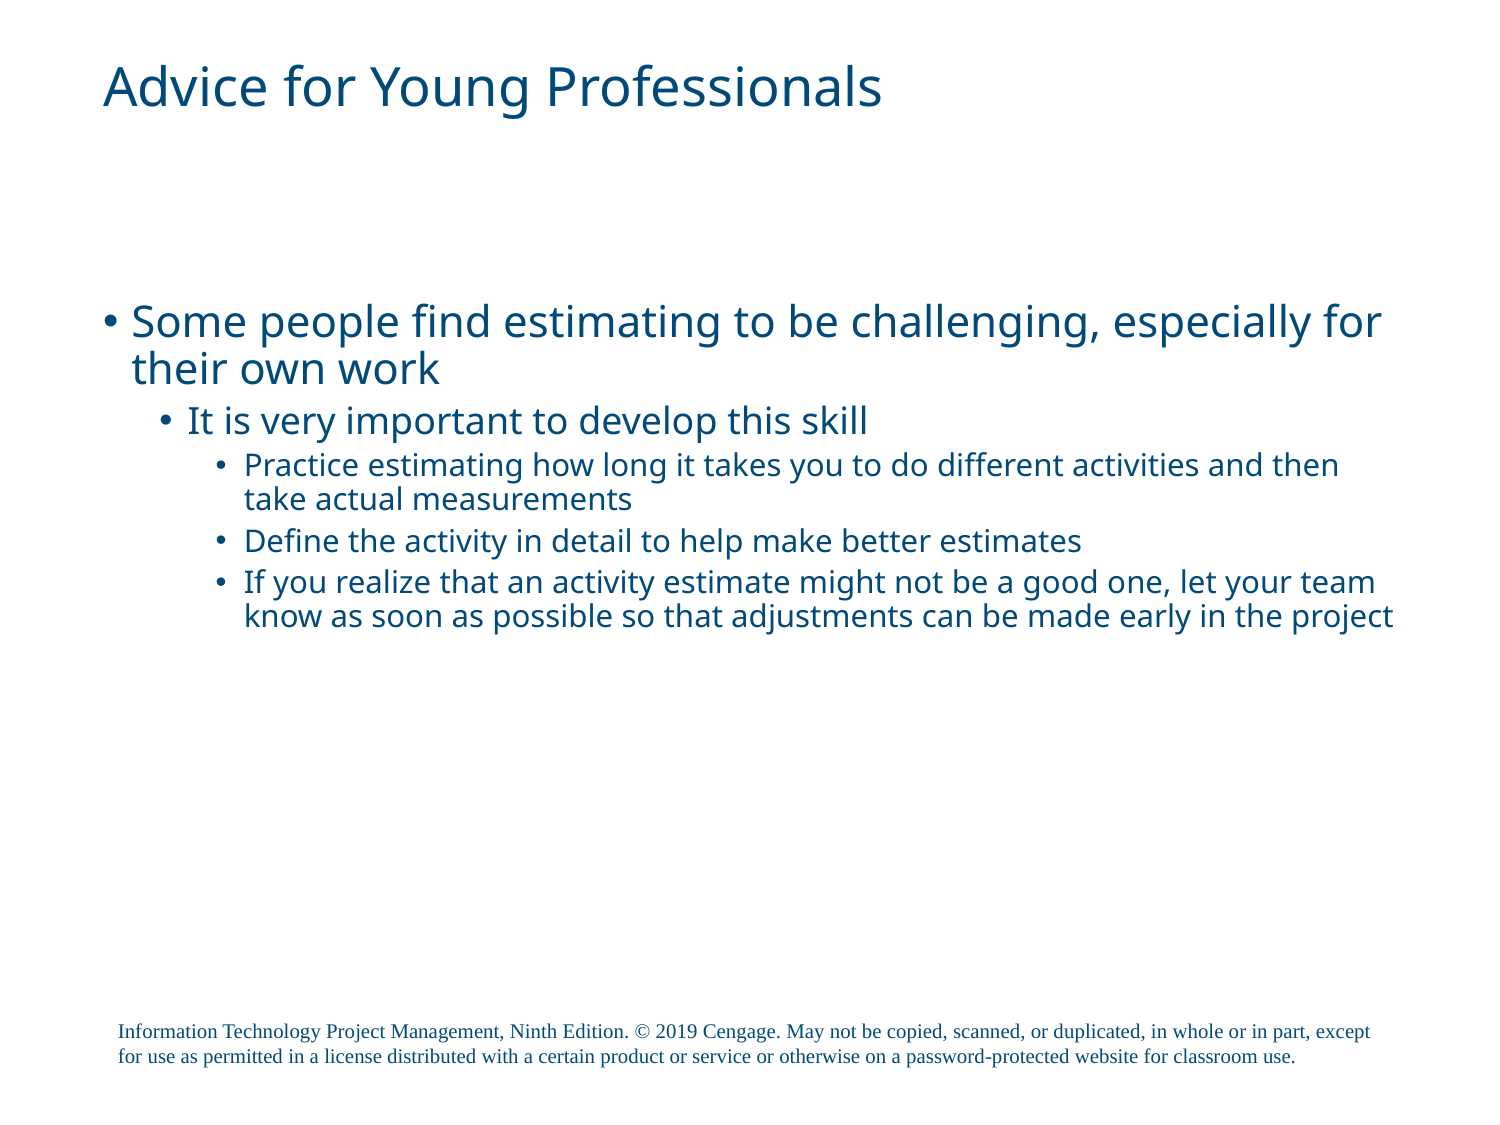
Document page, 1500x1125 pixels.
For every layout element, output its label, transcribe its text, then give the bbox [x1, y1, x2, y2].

list Some people find estimating to be challenging, especially for their own work It is very important to develop this skill Practice estimating how long it takes you to do different activities and then take actual measurements Define the activity in detail to help make better estimates If you realize that an activity estimate might not be a good one, let your team know as soon as possible so that adjustments can be made early in the project [103, 299, 1397, 1009]
footer Information Technology Project Management, Ninth Edition. © 2019 Cengage. May not be copied, scanned, or duplicated, in whole or in part, except for use as permitted in a license distributed with a certain product or service or otherwise on a password-protected website for classroom use. [103, 1009, 1397, 1070]
title Advice for Young Professionals [103, 59, 1397, 278]
